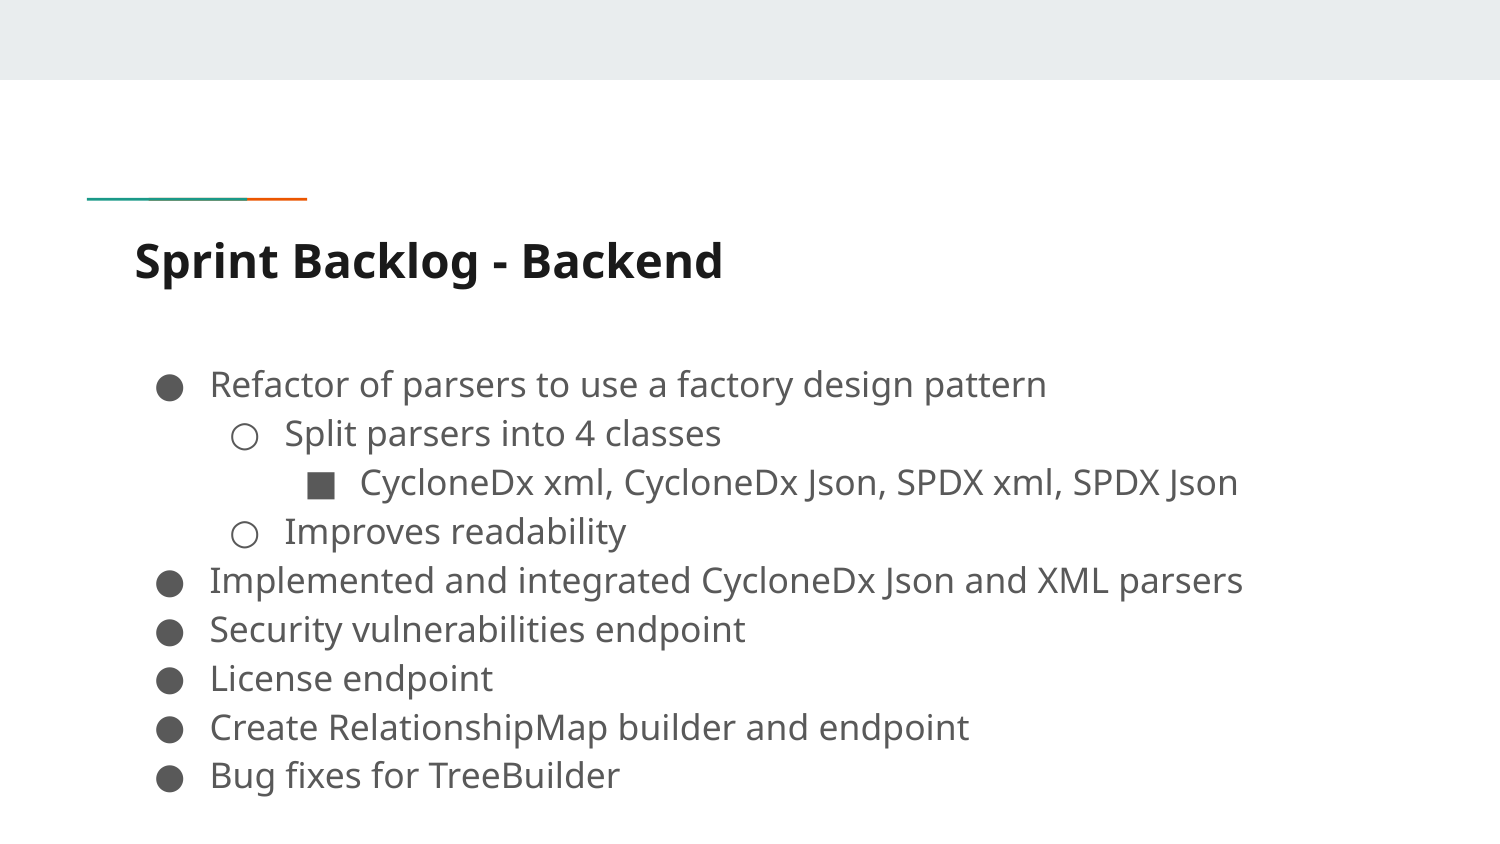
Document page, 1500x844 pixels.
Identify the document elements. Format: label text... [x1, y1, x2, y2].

list Refactor of parsers to use a factory design pattern Split parsers into 4 classes CycloneDx xml, CycloneDx Json, SPDX xml, SPDX Json Improves readability Implemented and integrated CycloneDx Json and XML parsers Security vulnerabilities endpoint License endpoint Create RelationshipMap builder and endpoint Bug fixes for TreeBuilder [119, 341, 1381, 712]
title Sprint Backlog - Backend [119, 216, 1381, 305]
